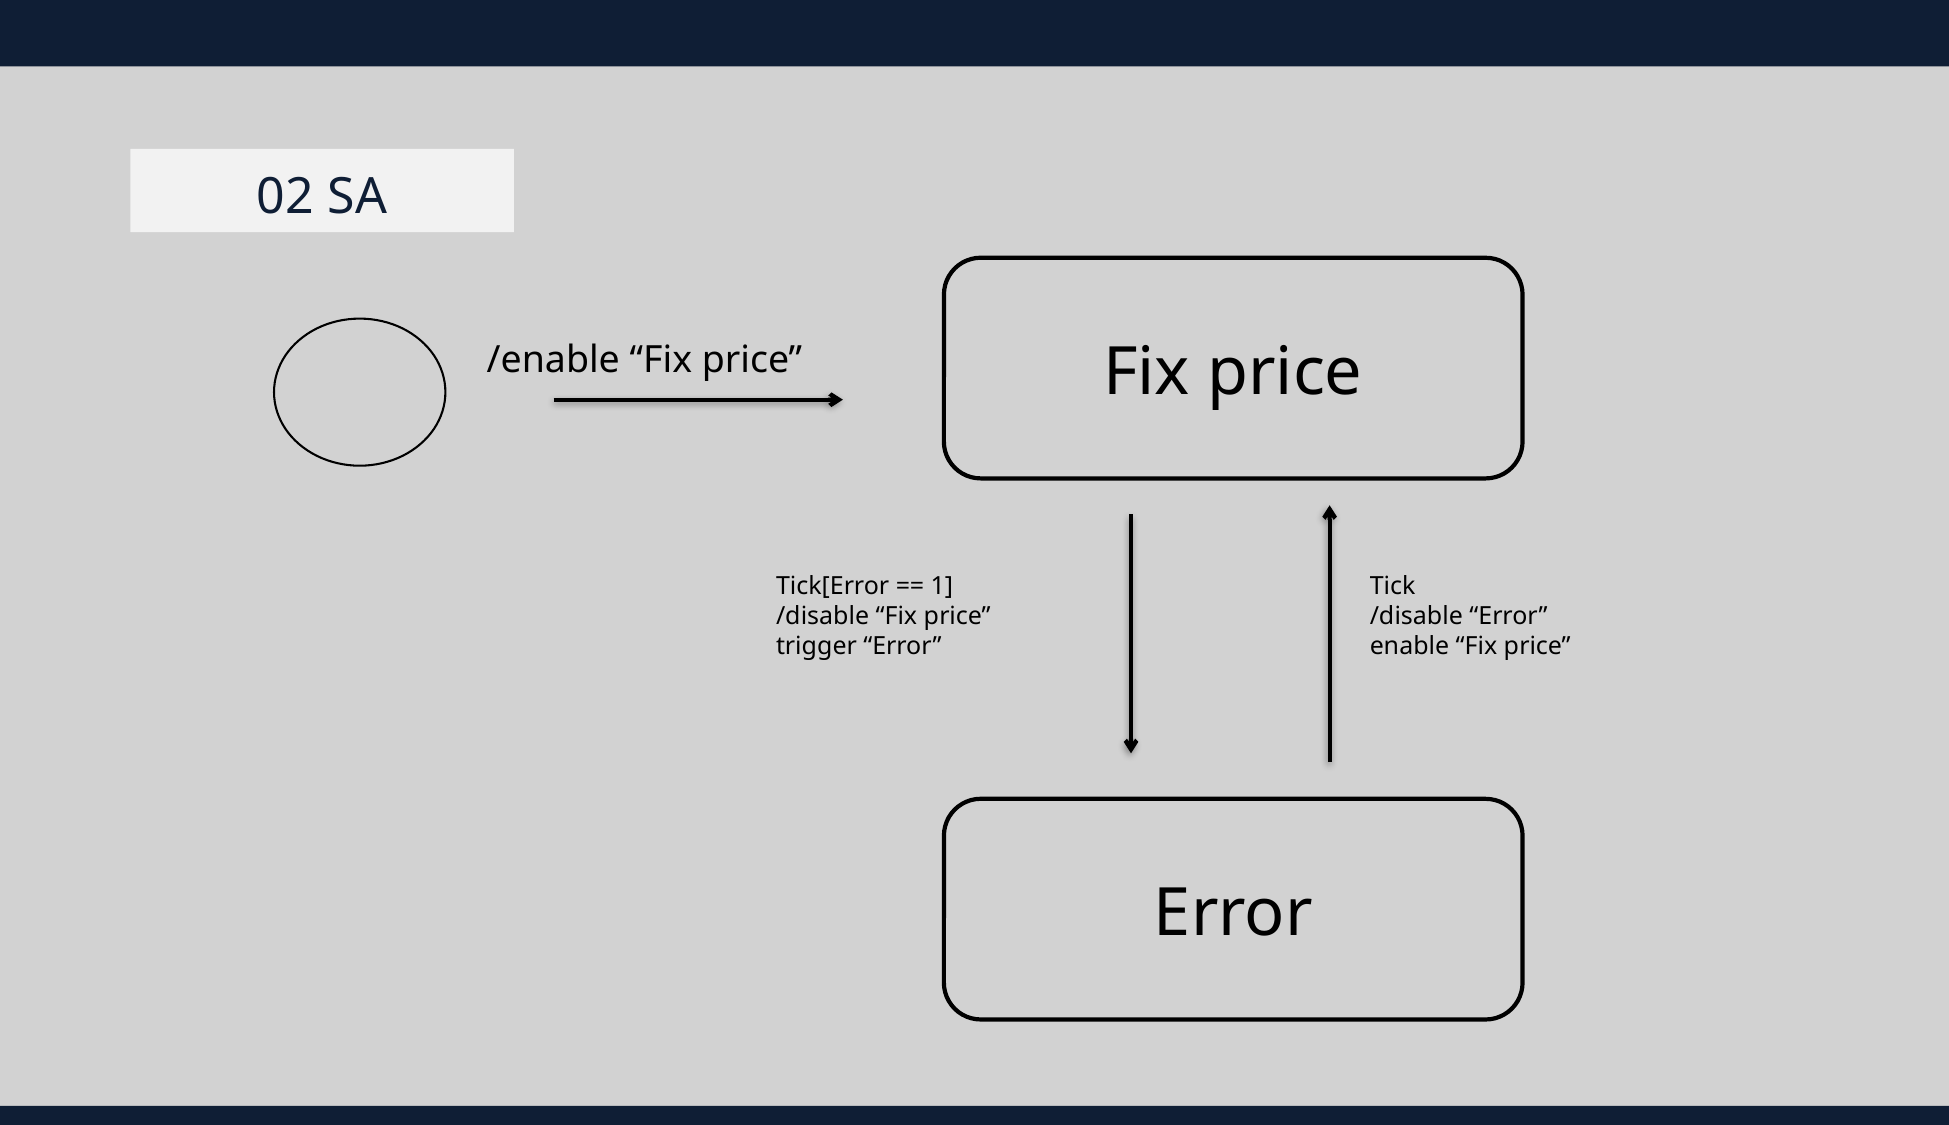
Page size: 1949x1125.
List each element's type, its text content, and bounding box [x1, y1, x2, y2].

text_box [0, 1104, 1949, 1125]
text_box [273, 257, 1721, 1020]
text_box [0, 0, 1949, 68]
text_box 0 2 S A [160, 155, 484, 231]
text_box [128, 147, 516, 234]
